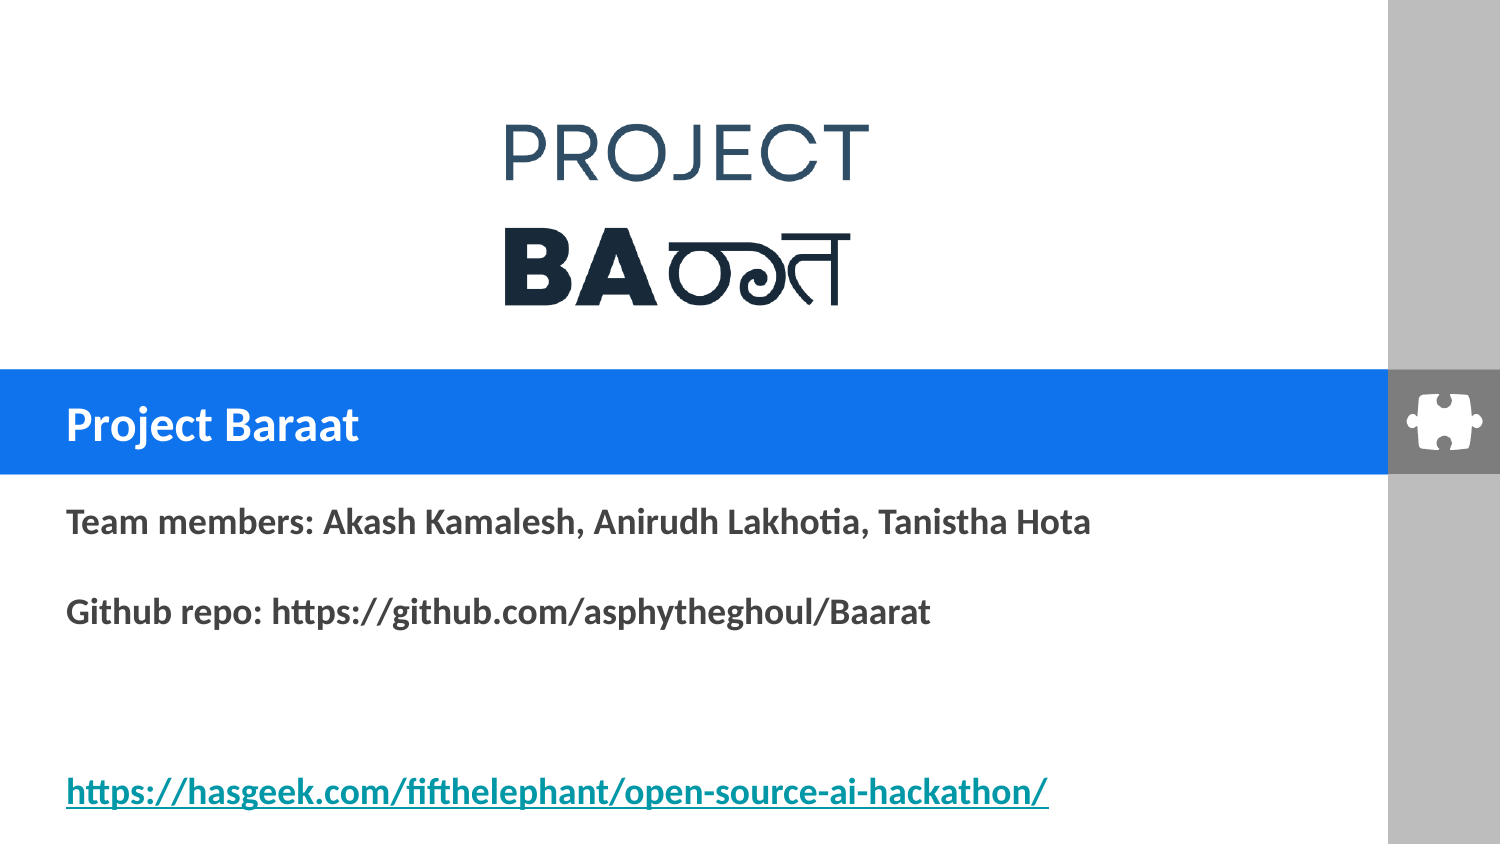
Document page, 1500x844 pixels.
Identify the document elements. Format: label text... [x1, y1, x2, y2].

text_box Project Baraat [51, 383, 802, 459]
subtitle Team members: Akash Kamalesh, Anirudh Lakhotia, Tanistha Hota Github repo: https://github.com/asphytheghoul/Baarat https://hasgeek.com/fifthelephant/open-source-ai-hackathon/ [51, 481, 1296, 561]
picture [0, 0, 1500, 844]
